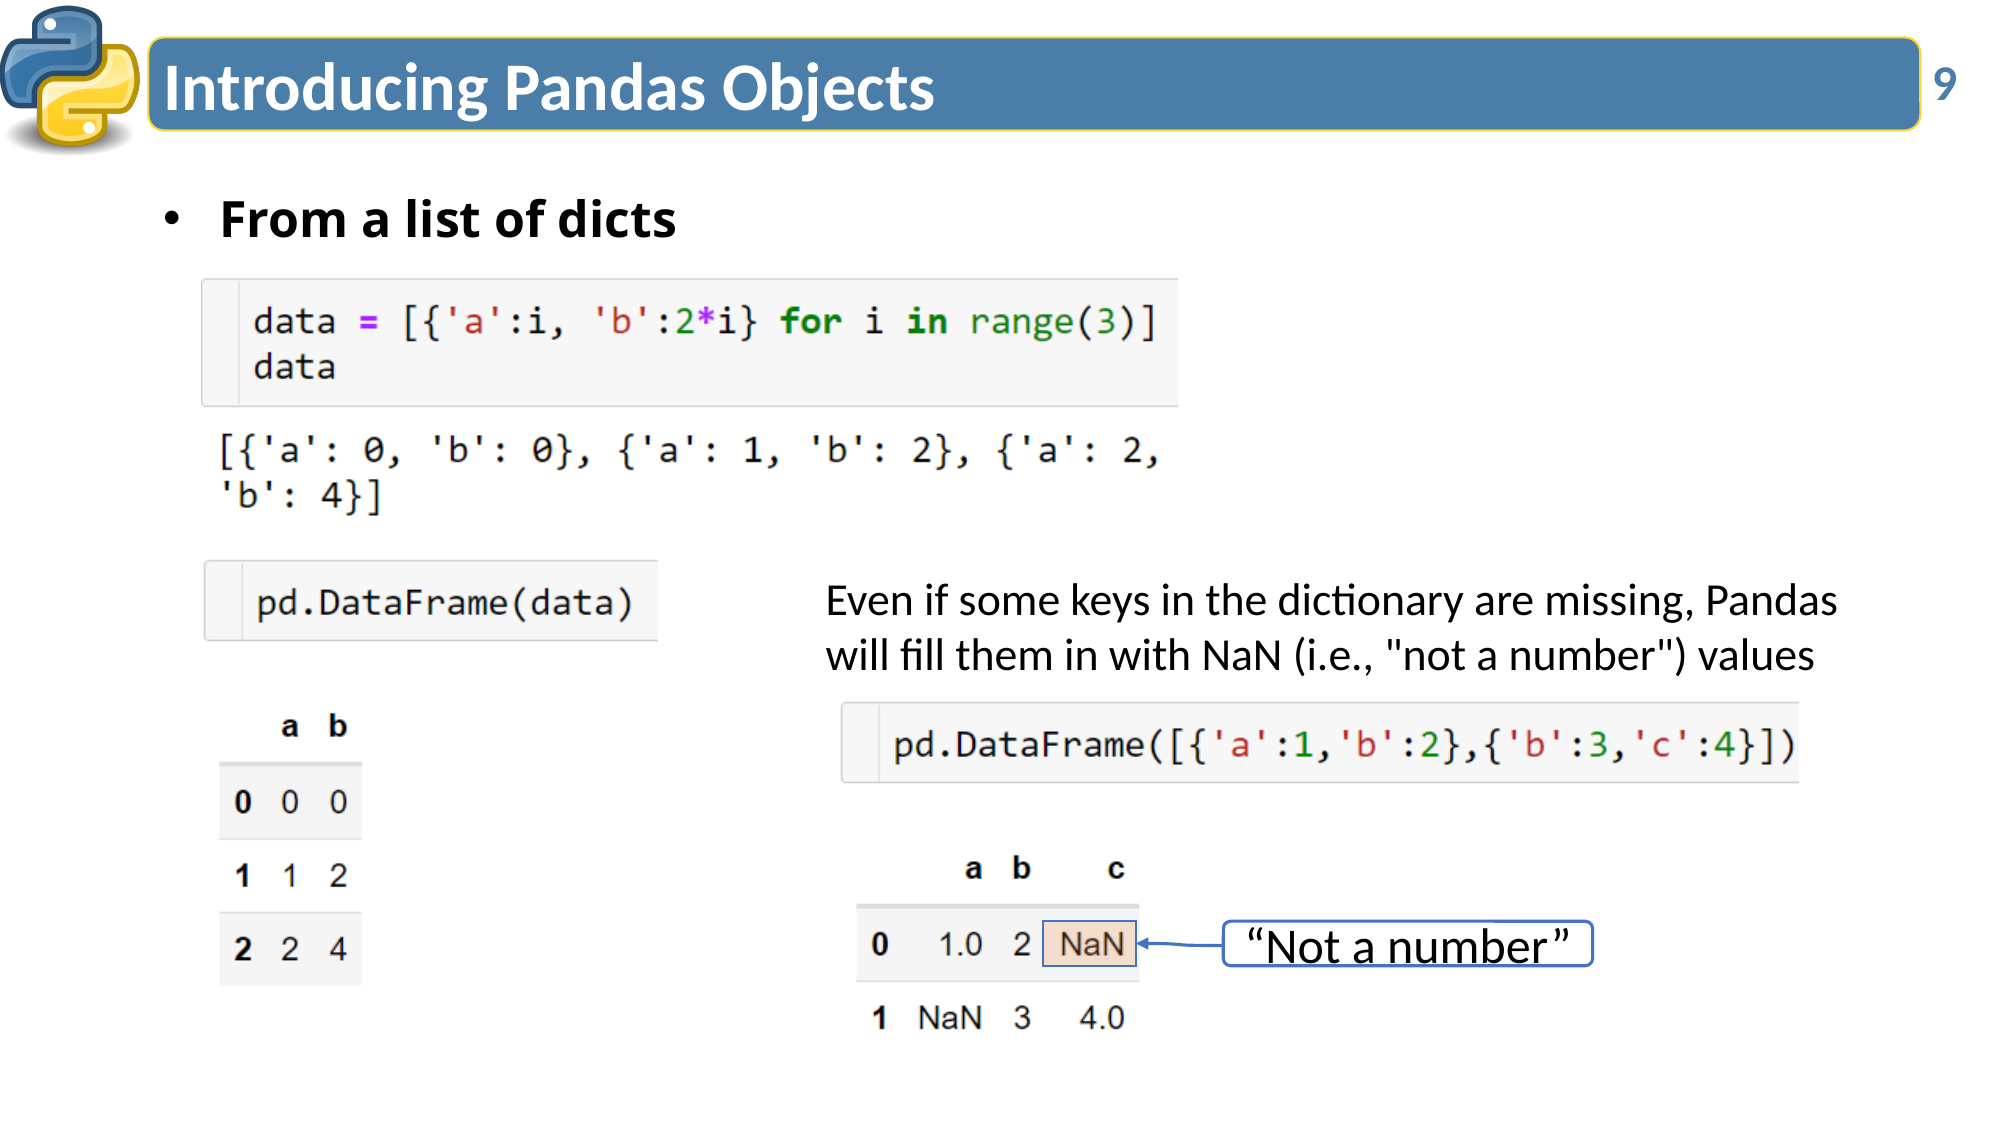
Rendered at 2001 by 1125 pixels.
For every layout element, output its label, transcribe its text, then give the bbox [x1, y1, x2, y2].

text_box From a list of dicts [148, 179, 1338, 255]
picture [200, 554, 658, 995]
picture [0, 2, 149, 160]
picture [200, 277, 1178, 533]
text_box Even if some keys in the dictionary are missing, Pandas will fill them in with NaN (i.e., "not a number") values [810, 562, 1881, 688]
slide_number 9 [1917, 43, 2000, 131]
title Introducing Pandas Objects [148, 43, 1932, 133]
picture [837, 699, 1799, 1070]
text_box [1043, 921, 1593, 966]
